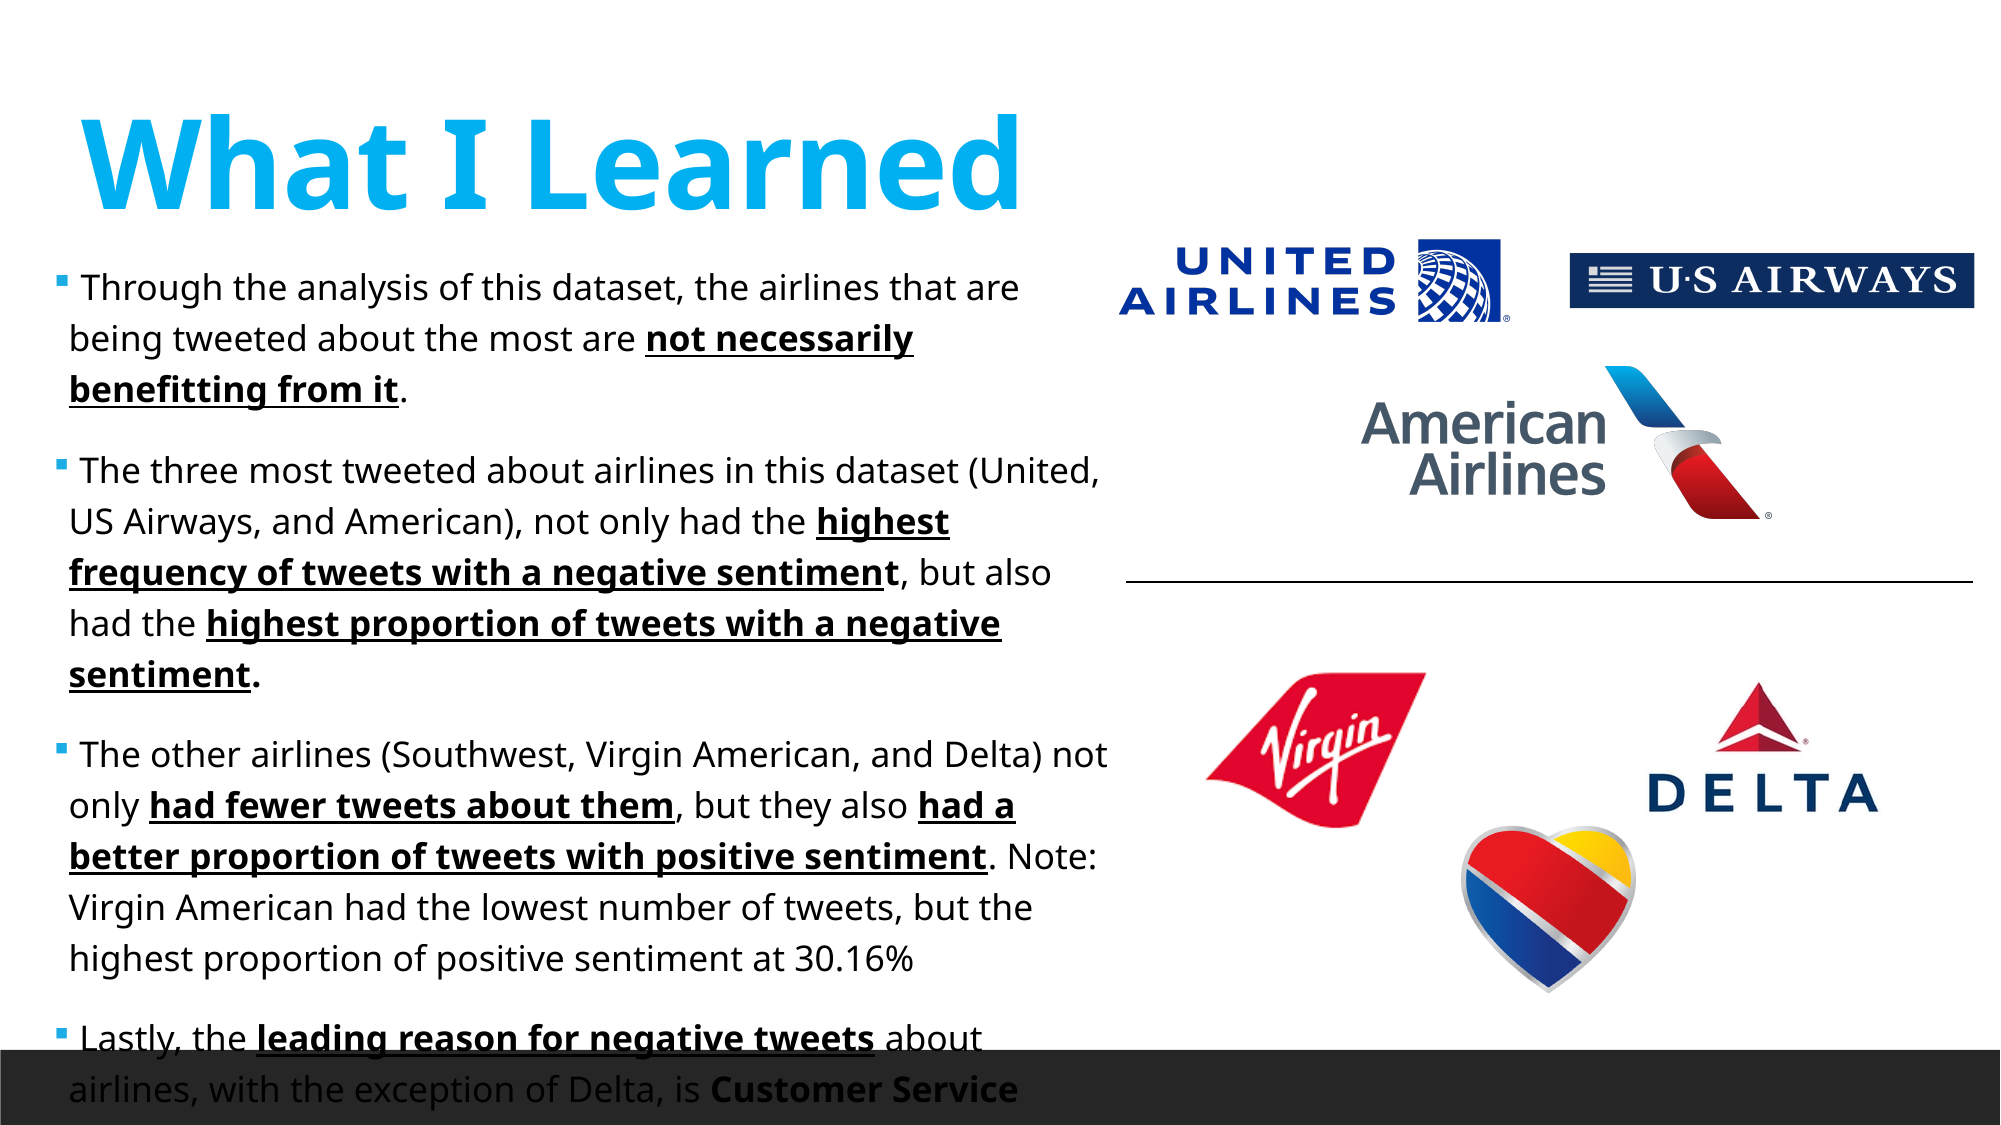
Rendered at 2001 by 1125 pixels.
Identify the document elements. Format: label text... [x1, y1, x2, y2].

picture [1154, 577, 1494, 581]
title What I Learned [66, 50, 1717, 246]
text_box Through the analysis of this dataset, the airlines that are being tweeted about the most are not necessarily benefitting from it. The three most tweeted about airlines in this dataset (United, US Airways, and American), not only had the highest frequency of tweets with a negative sentiment, but also had the highest proportion of tweets with a negative sentiment. The other airlines (Southwest, Virgin American, and Delta) not only had fewer tweets about them, but they also had a better proportion of tweets with positive sentiment. Note: Virgin American had the lowest number of tweets, but the highest proportion of positive sentiment at 30.16% Lastly, the leading reason for negative tweets about airlines, with the exception of Delta, is Customer Service Issues. [53, 246, 1114, 975]
picture [1072, 104, 2000, 519]
picture [1154, 583, 2000, 1064]
